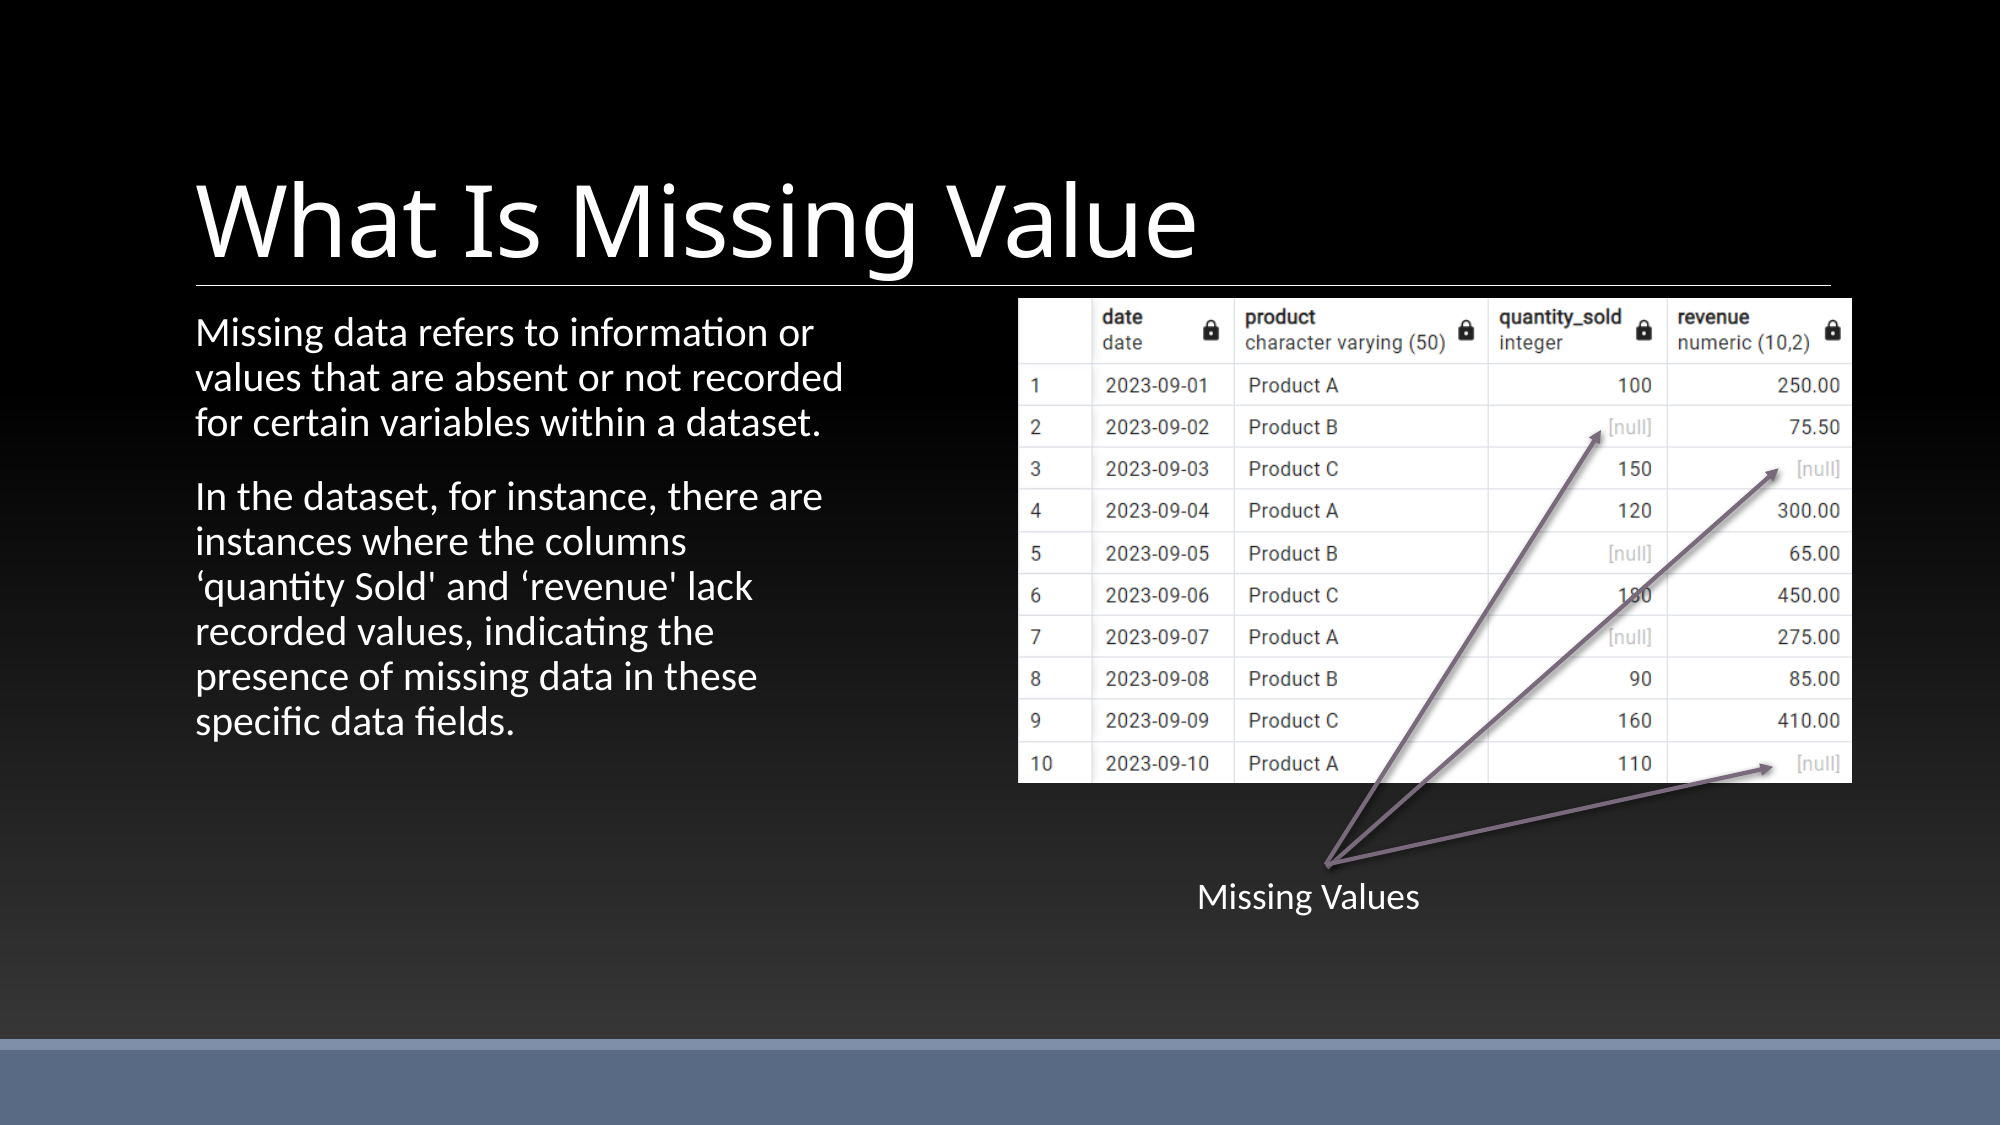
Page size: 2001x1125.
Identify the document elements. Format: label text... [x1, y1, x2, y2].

text_box Missing Values [1182, 864, 1458, 925]
title What Is Missing Value [180, 47, 1830, 285]
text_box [1324, 766, 1774, 866]
list Missing data refers to information or values that are absent or not recorded for certain variables within a dataset. In the dataset, for instance, there are instances where the columns ‘quantity Sold' and ‘revenue' lack recorded values, indicating the presence of missing data in these specific data fields. [180, 302, 847, 788]
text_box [1324, 429, 1602, 469]
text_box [1326, 467, 1779, 765]
picture [1017, 298, 1853, 784]
